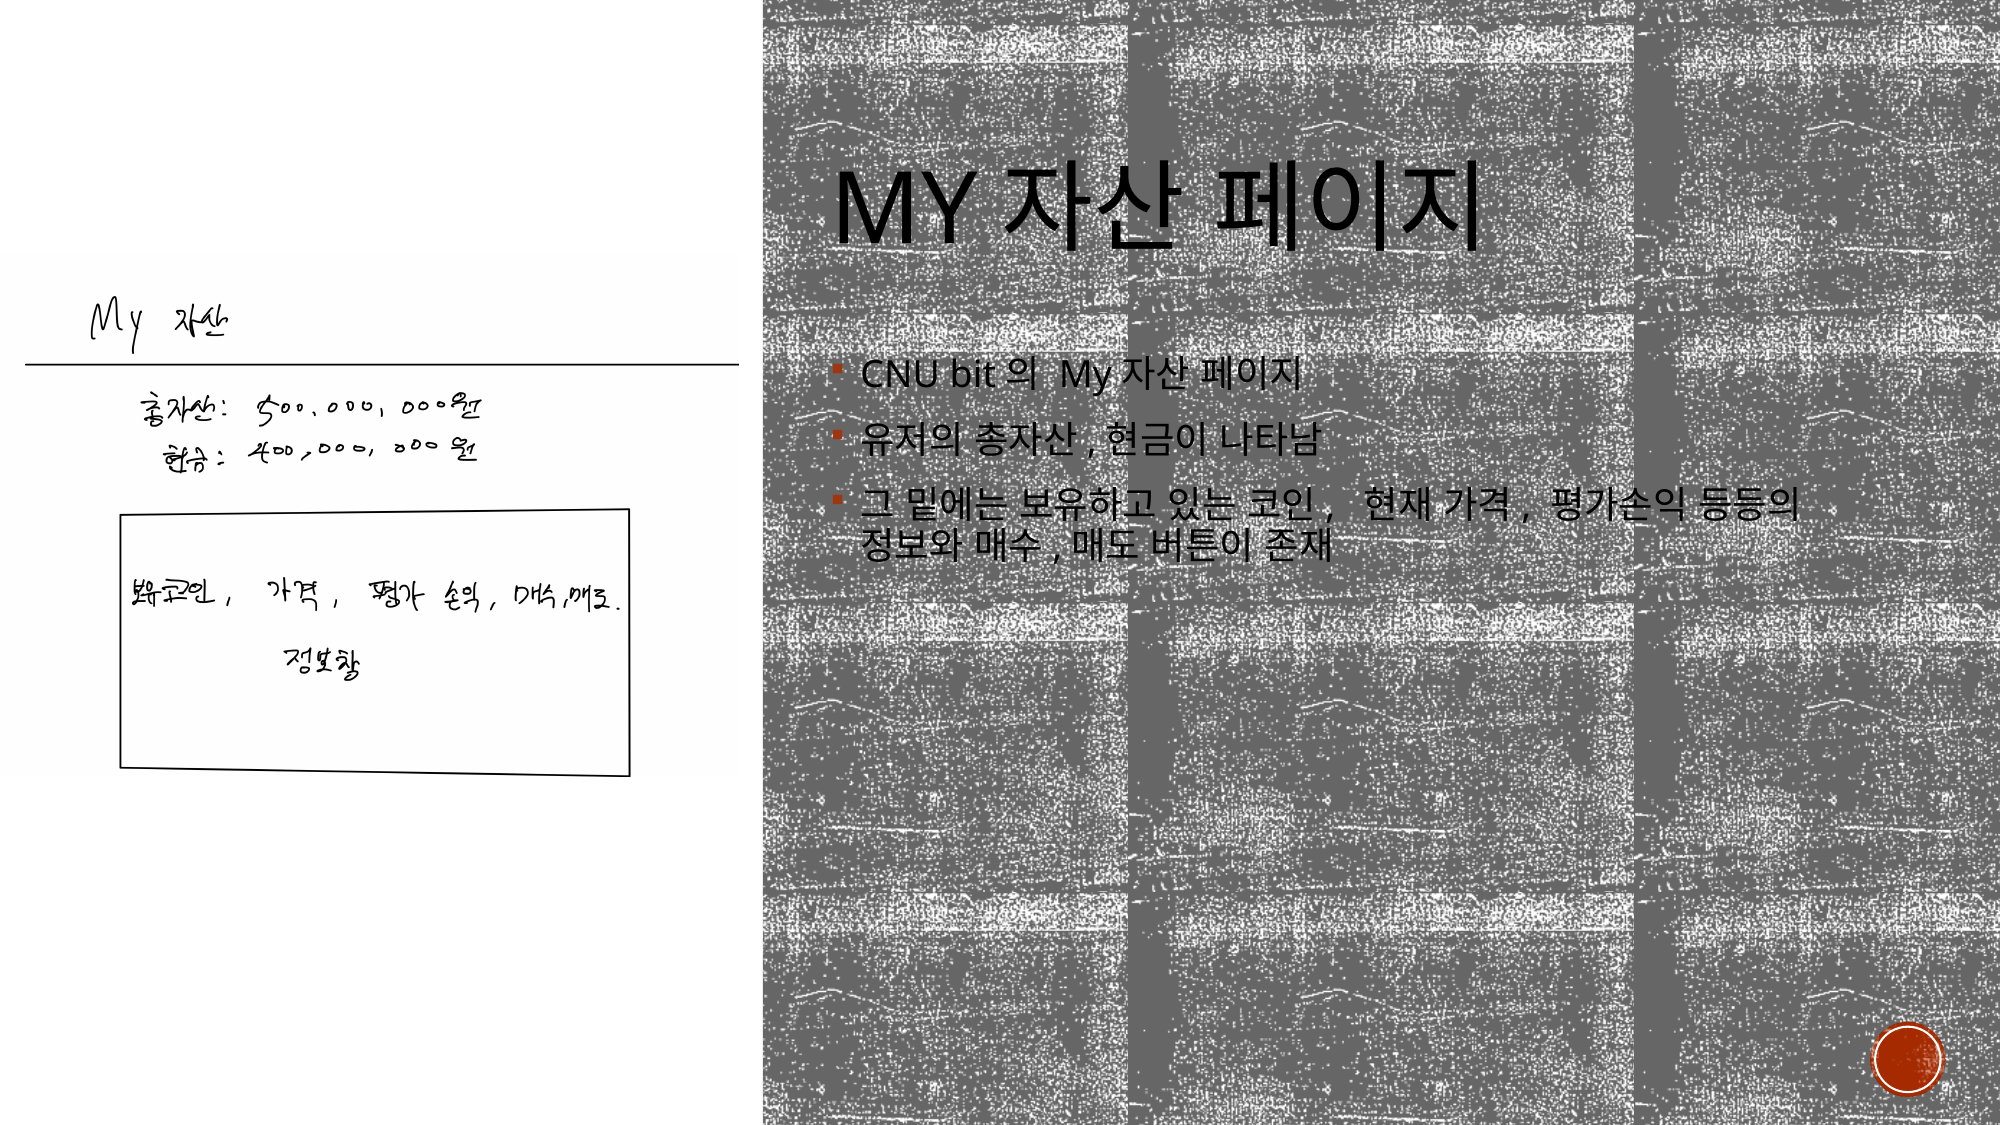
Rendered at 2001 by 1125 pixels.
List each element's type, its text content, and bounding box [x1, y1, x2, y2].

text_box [1872, 1024, 1943, 1095]
text_box CNU bit의 My자산 페이지 유저의 총자산,현금이 나타남 그 밑에는 보유하고 있는 코인, 현재 가격, 평가손익 등등의 정보와 매수,매도 버튼이 존재 [815, 347, 1920, 1013]
text_box [762, 0, 2000, 1125]
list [3, 257, 737, 776]
title My자산 페이지 [815, 79, 1920, 344]
